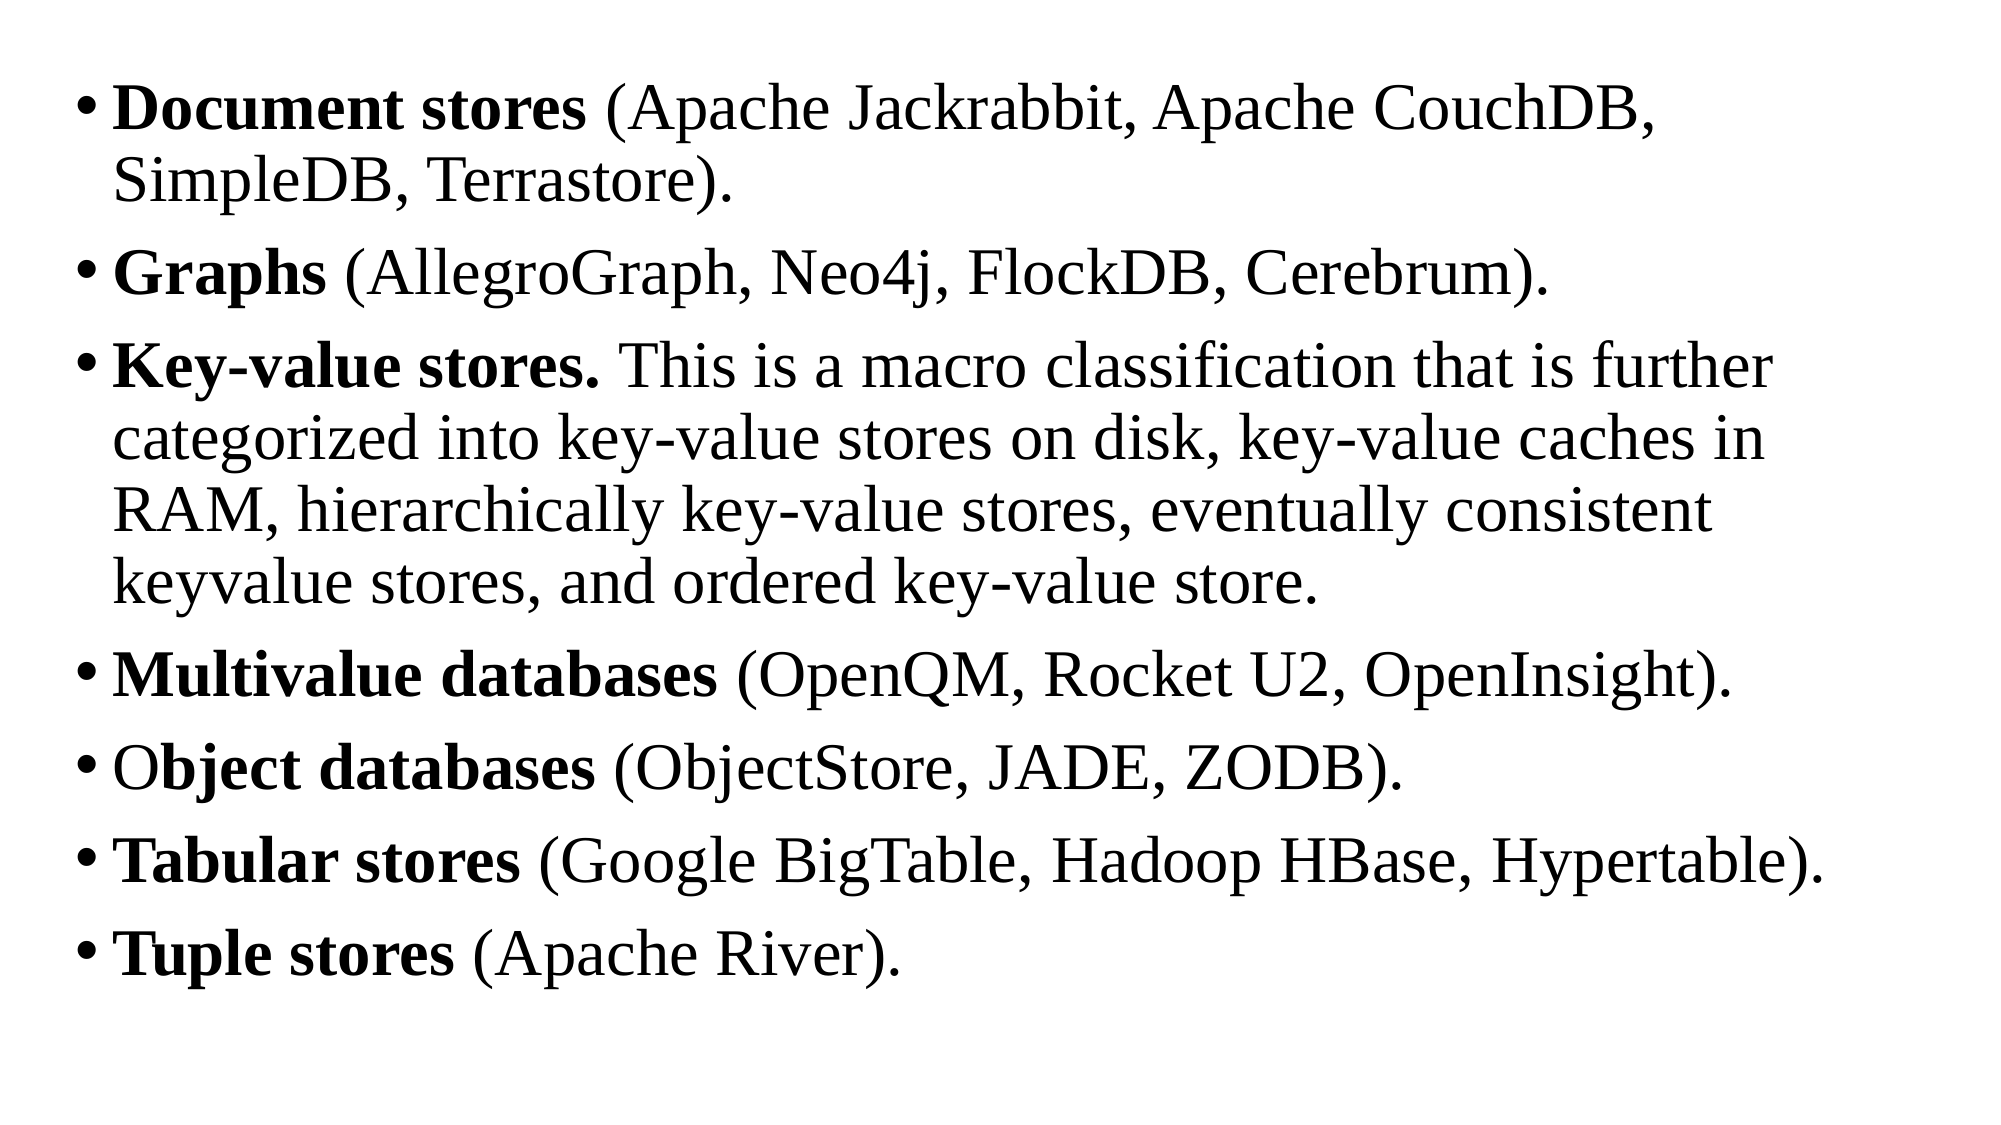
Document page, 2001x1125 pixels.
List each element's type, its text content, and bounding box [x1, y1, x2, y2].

list Document stores (Apache Jackrabbit, Apache CouchDB, SimpleDB, Terrastore). Graphs (AllegroGraph, Neo4j, FlockDB, Cerebrum). Key-value stores. This is a macro classification that is further categorized into key-value stores on disk, key-value caches in RAM, hierarchically key-value stores, eventually consistent keyvalue stores, and ordered key-value store. Multivalue databases (OpenQM, Rocket U2, OpenInsight). Object databases (ObjectStore, JADE, ZODB). Tabular stores (Google BigTable, Hadoop HBase, Hypertable). Tuple stores (Apache River). [60, 64, 1925, 1072]
